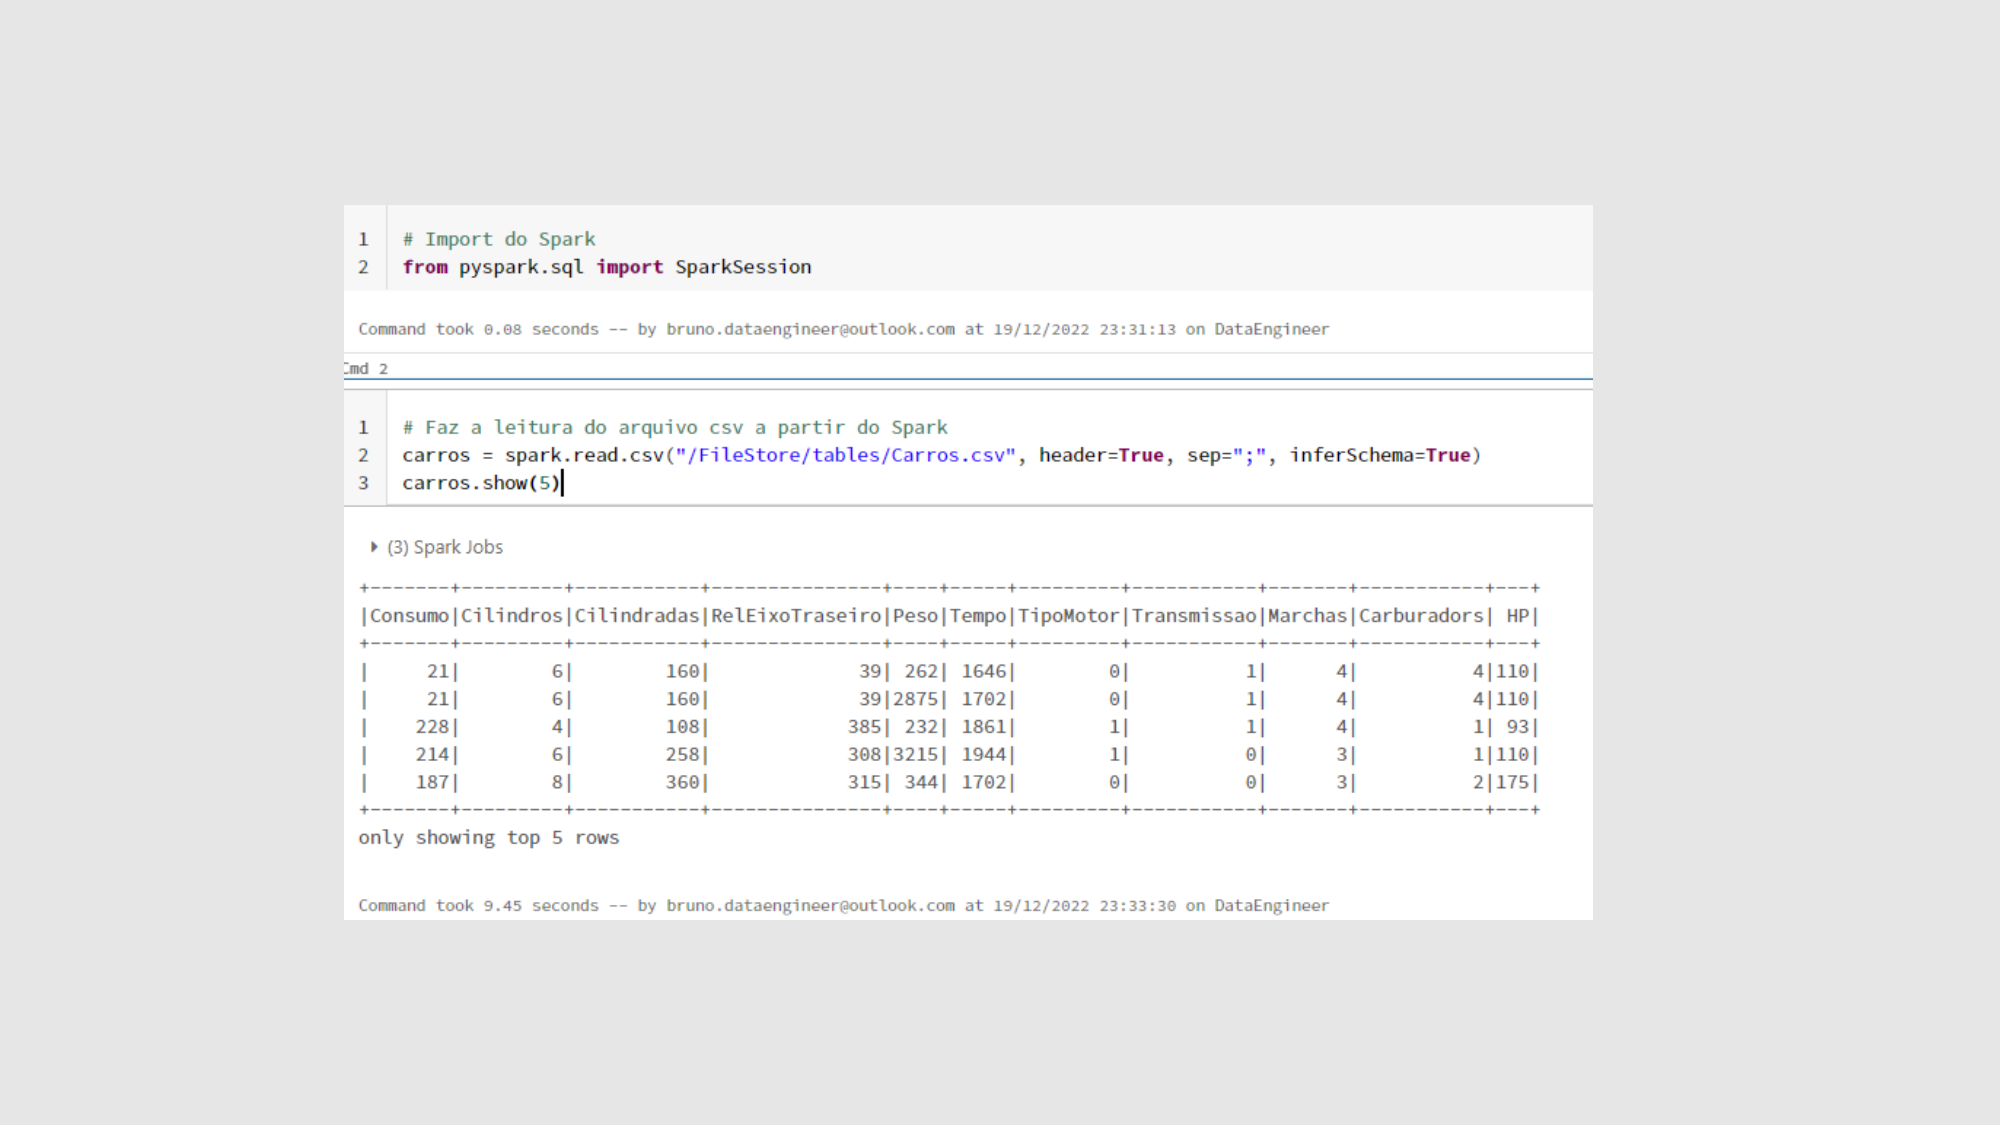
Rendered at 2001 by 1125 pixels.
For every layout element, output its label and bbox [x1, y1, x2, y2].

list [344, 205, 1594, 920]
